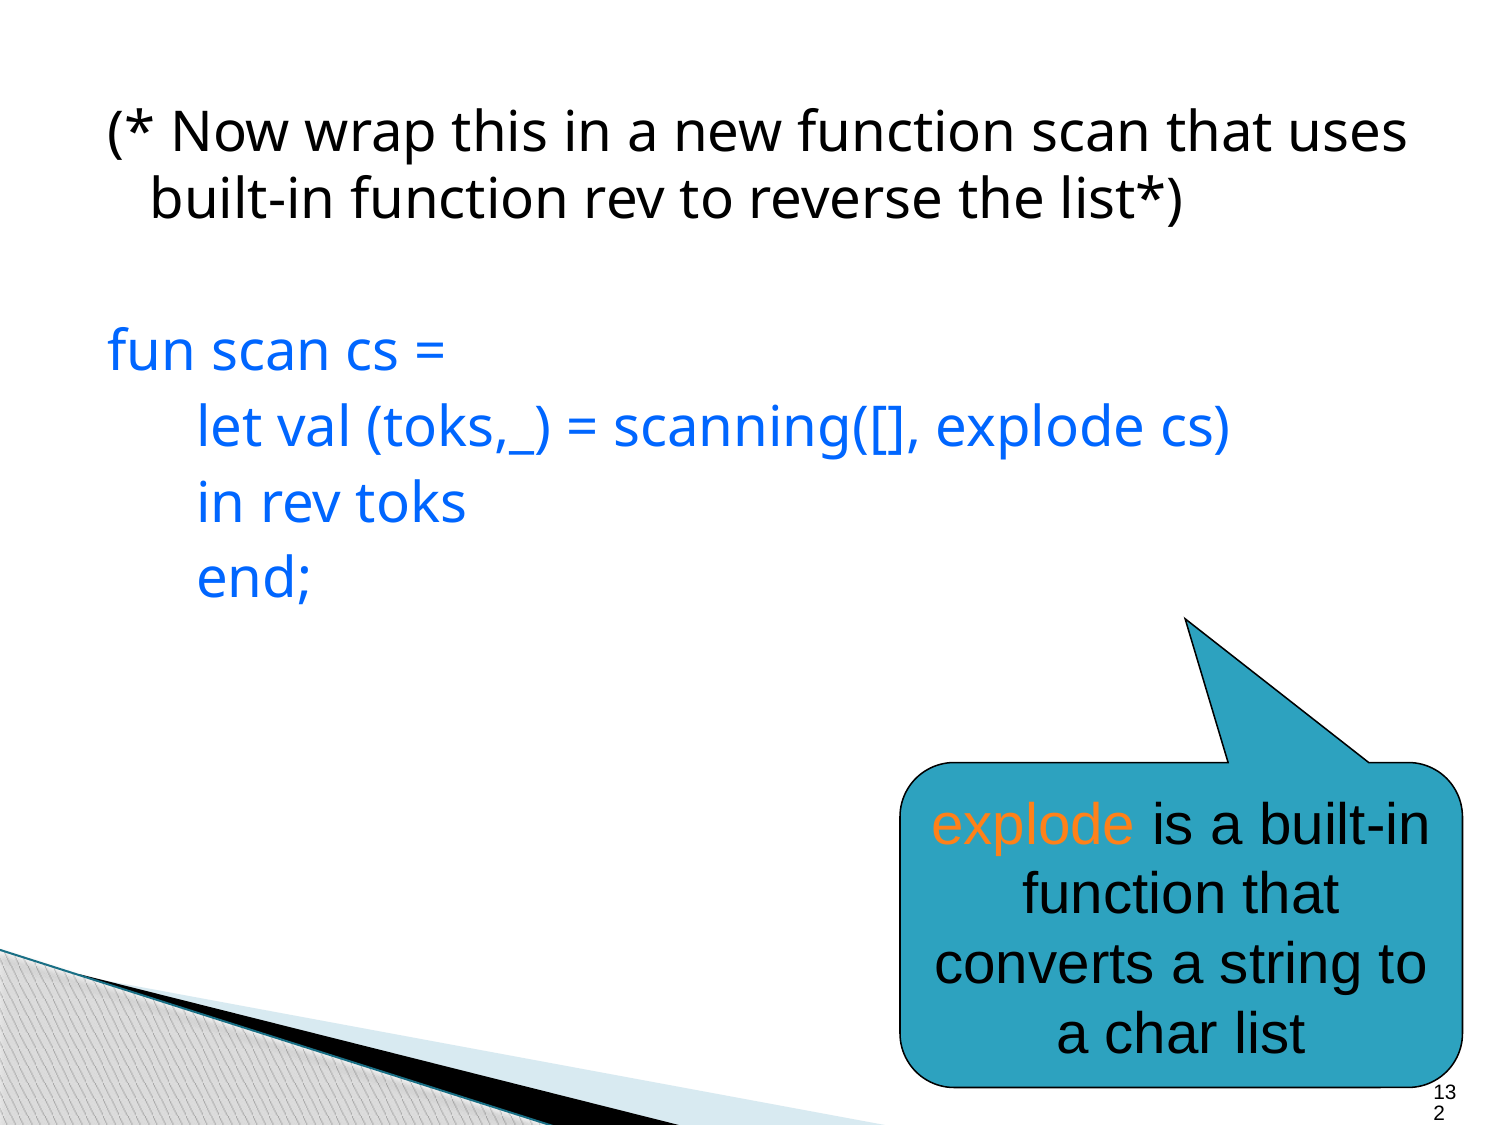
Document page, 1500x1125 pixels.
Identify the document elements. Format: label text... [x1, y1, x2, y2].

slide_number 132 [1418, 1051, 1479, 1112]
text_box explode is a built-in function that converts a string to a char list [900, 618, 1463, 1088]
list (* Now wrap this in a new function scan that uses built-in function rev to reverse the list*) fun scan cs = let val (toks,_) = scanning([], explode cs) in rev toks end; [75, 87, 1425, 1005]
